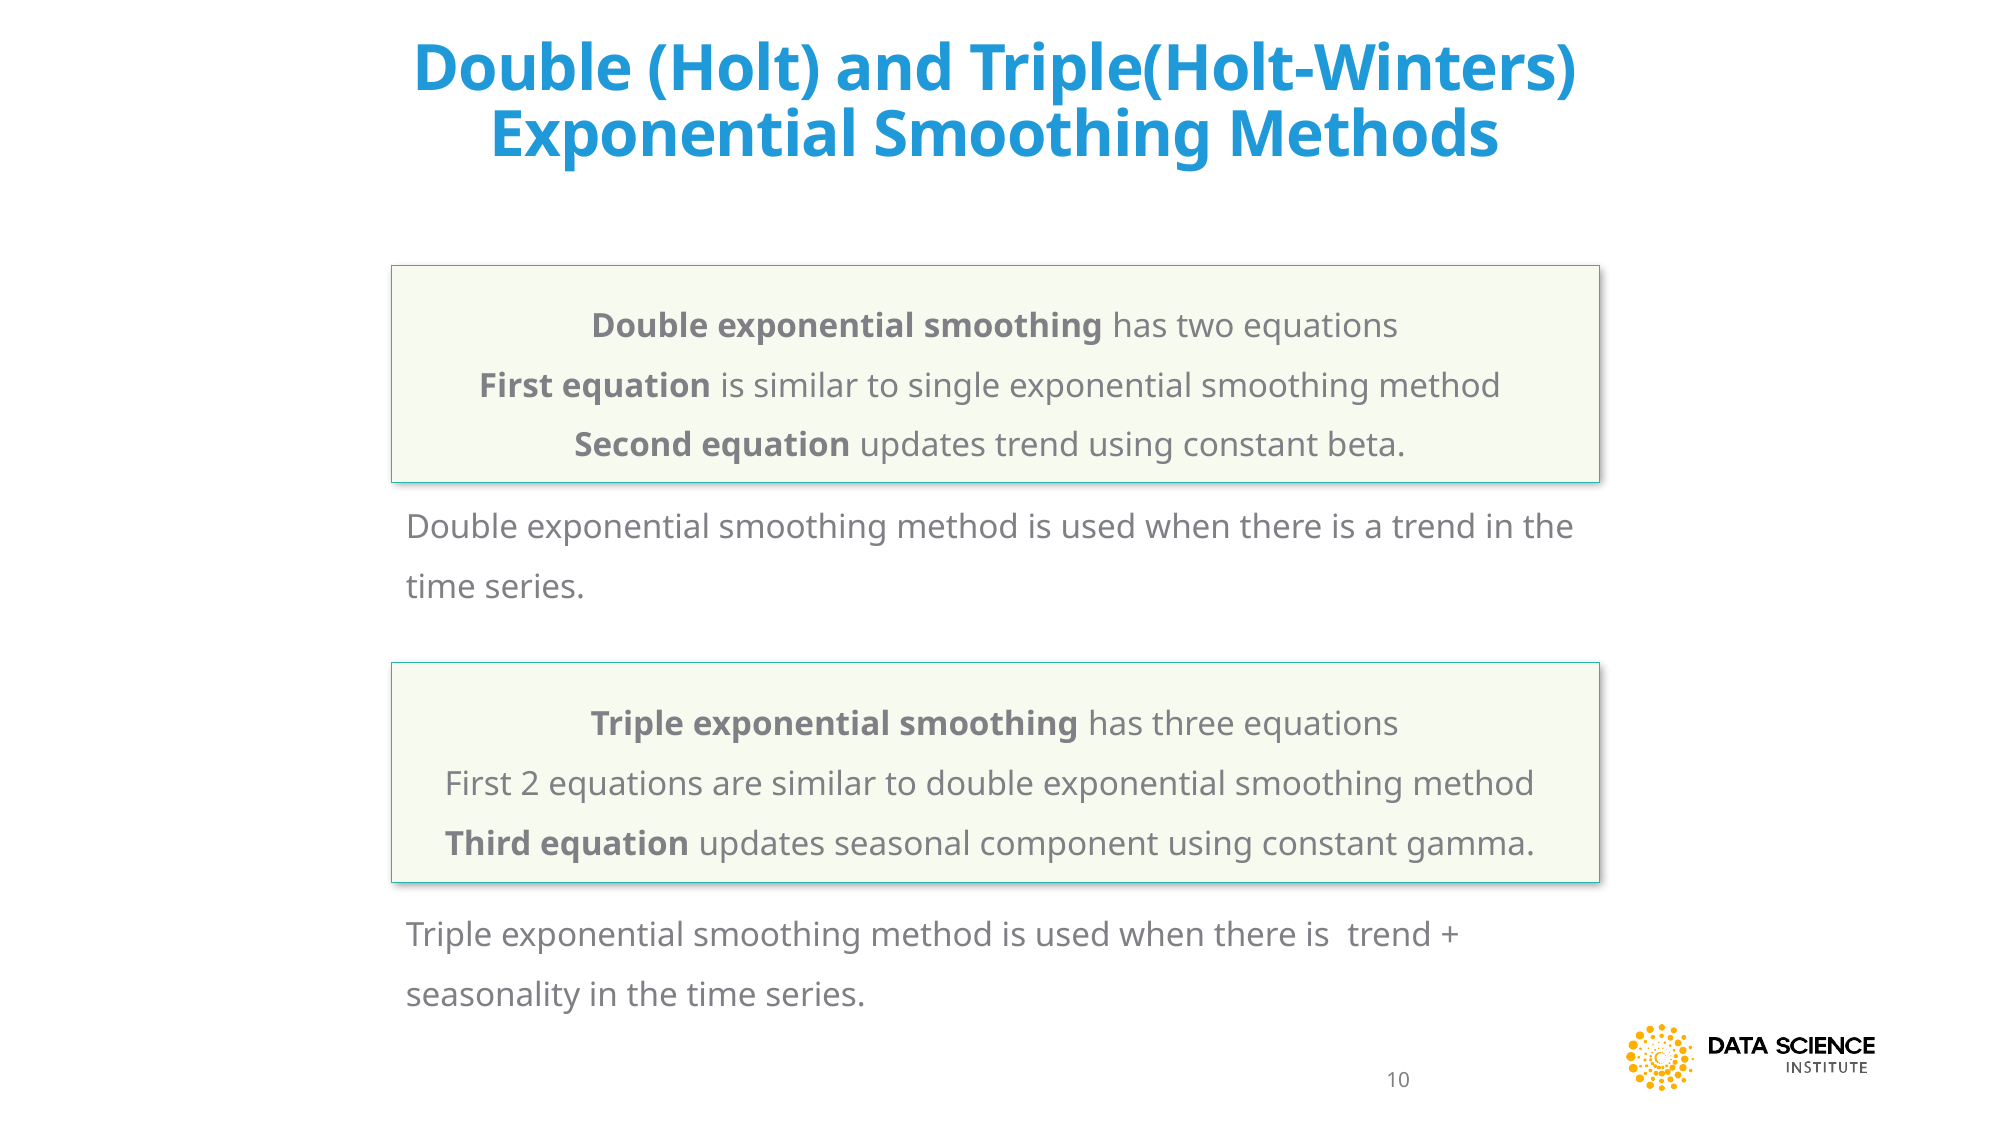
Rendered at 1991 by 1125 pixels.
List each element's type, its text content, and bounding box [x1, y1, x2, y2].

text_box Triple exponential smoothing has three equations First 2 equations are similar to double exponential smoothing method Third equation updates seasonal component using constant gamma. [389, 660, 1601, 884]
slide_number 10 [1074, 1024, 1425, 1103]
picture [1860, 1062, 1867, 1073]
picture [1839, 1062, 1847, 1073]
text_box Triple exponential smoothing method is used when there is trend + seasonality in the time series. [391, 890, 1599, 1021]
picture [1828, 1037, 1844, 1054]
picture [1626, 1024, 1694, 1091]
picture [1792, 1062, 1801, 1073]
text_box Double exponential smoothing method is used when there is a trend in the time series. [391, 478, 1599, 613]
picture [1776, 1037, 1808, 1054]
title Double (Holt) and Triple(Holt-Winters) Exponential Smoothing Methods [320, 37, 1671, 171]
picture [1804, 1061, 1811, 1073]
text_box Double exponential smoothing has two equations First equation is similar to single exponential smoothing method Second equation updates trend using constant beta. [389, 264, 1601, 484]
picture [1845, 1037, 1862, 1054]
